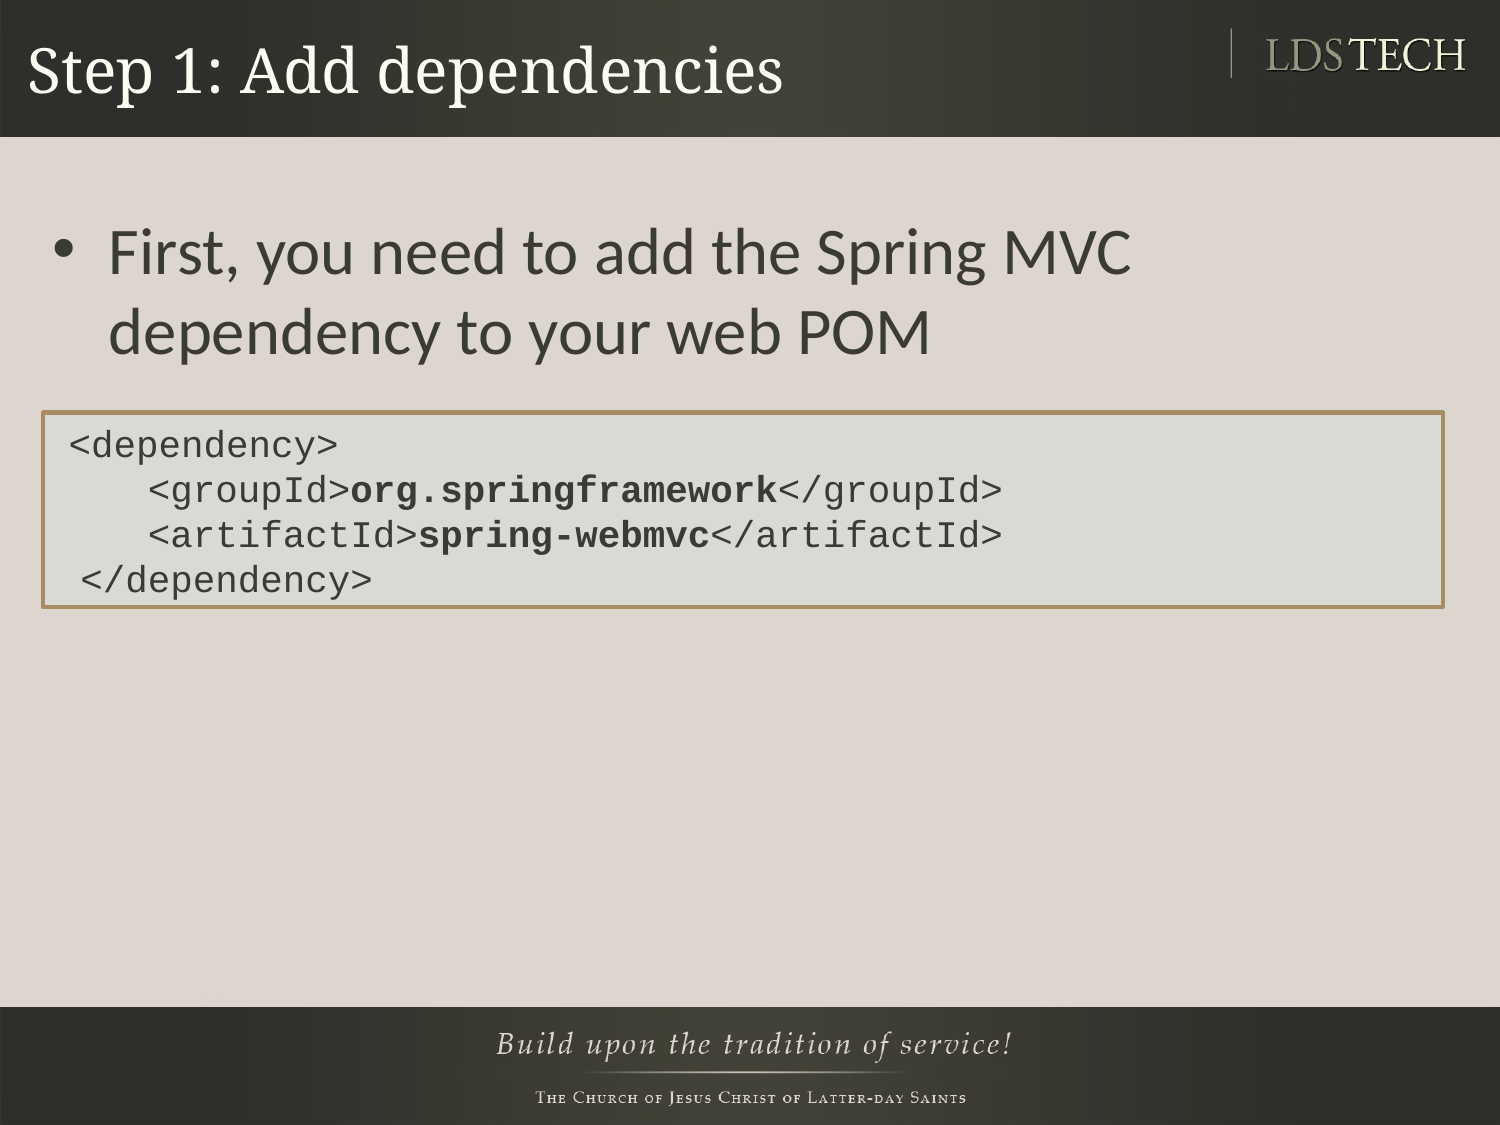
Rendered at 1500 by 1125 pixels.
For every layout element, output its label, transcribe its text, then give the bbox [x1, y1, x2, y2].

list First, you need to add the Spring MVC dependency to your web POM [37, 199, 1463, 976]
text_box <dependency> <groupId>org.springframework</groupId> <artifactId>spring-webmvc</artifactId> </dependency> [43, 412, 1444, 608]
title Step 1: Add dependencies [12, 0, 1201, 138]
picture [0, 0, 1500, 1125]
